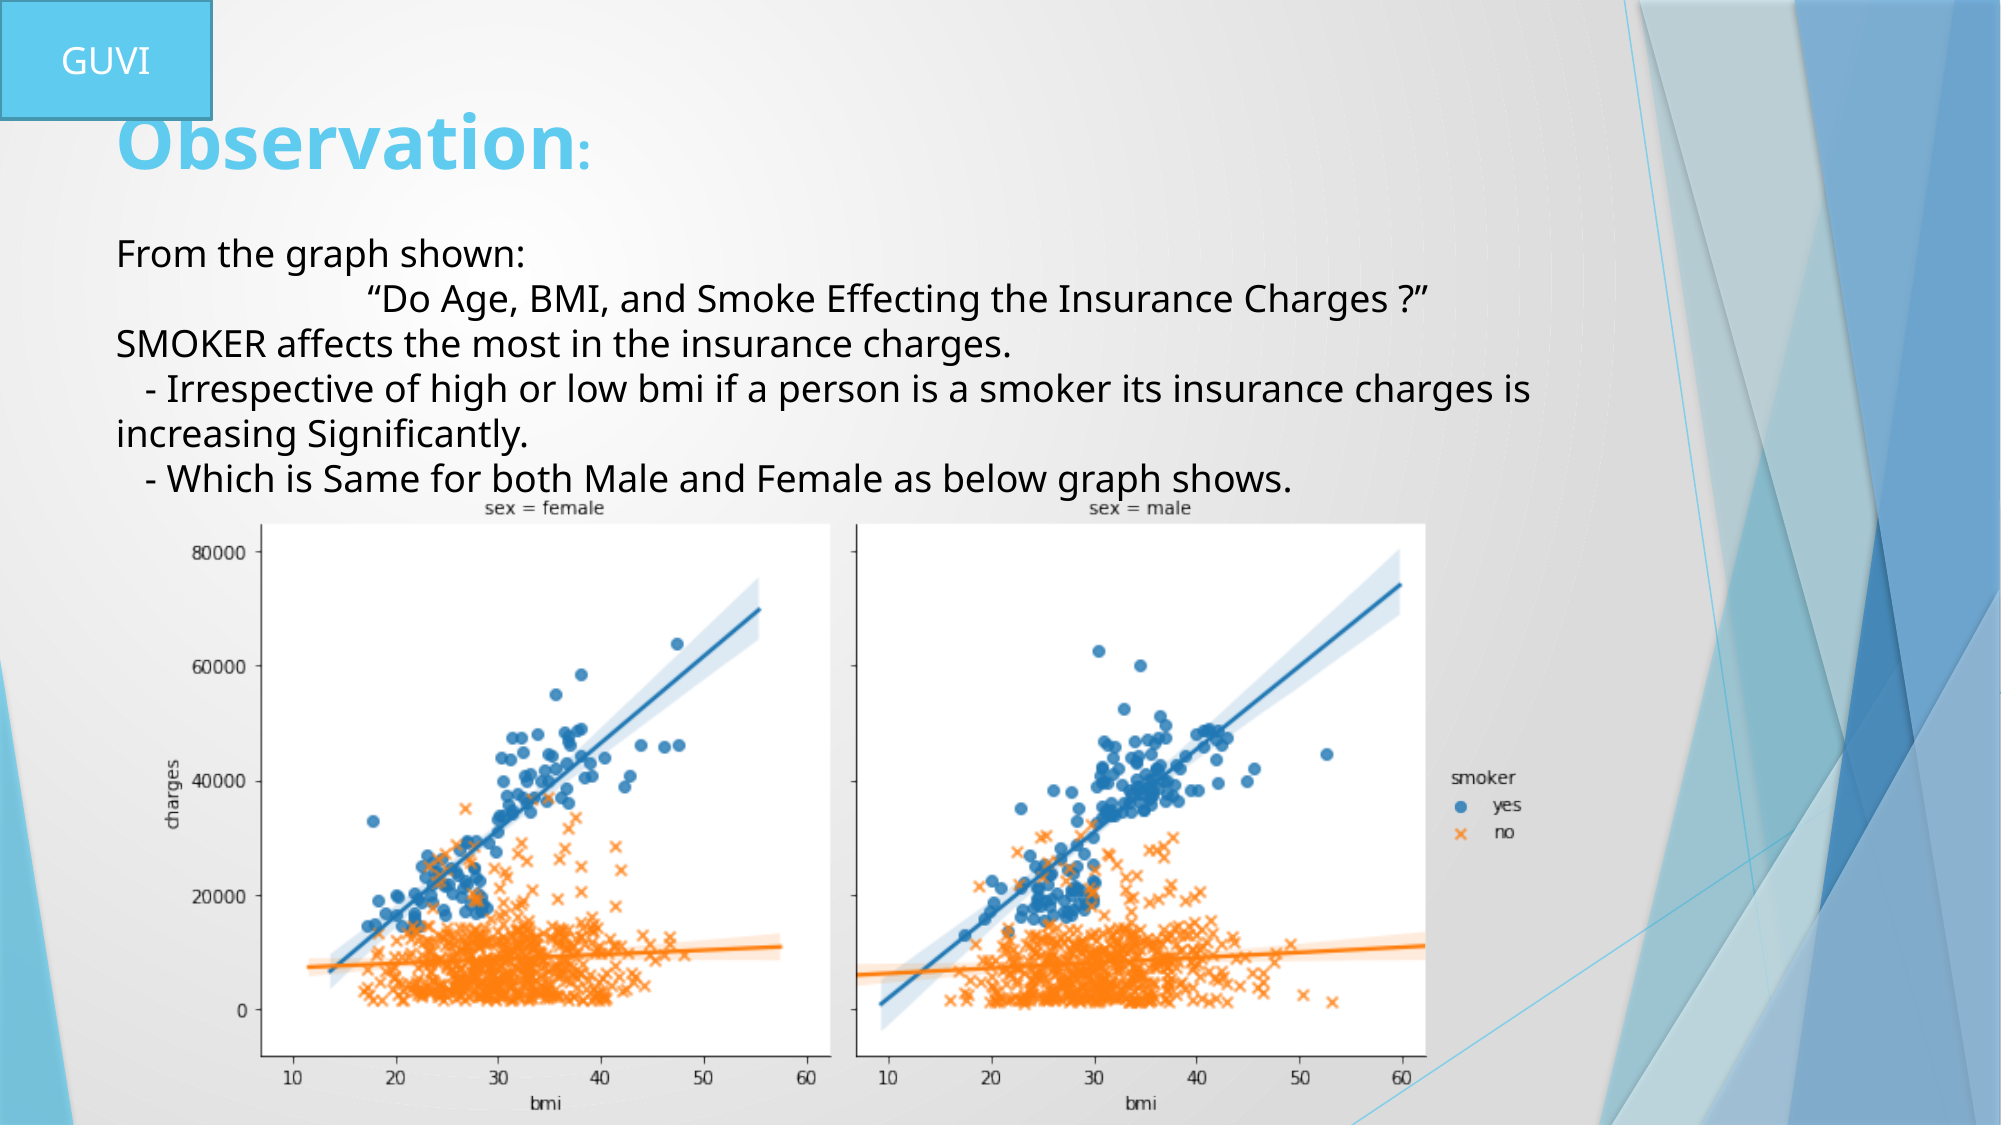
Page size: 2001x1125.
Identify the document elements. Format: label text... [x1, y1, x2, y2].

text_box Observation: From the graph shown: “Do Age, BMI, and Smoke Effecting the Insurance Charges ?” SMOKER affects the most in the insurance charges. - Irrespective of high or low bmi if a person is a smoker its insurance charges is increasing Significantly. - Which is Same for both Male and Female as below graph shows. [100, 87, 1686, 507]
picture [151, 487, 1541, 1125]
text_box GUVI [0, 0, 213, 121]
